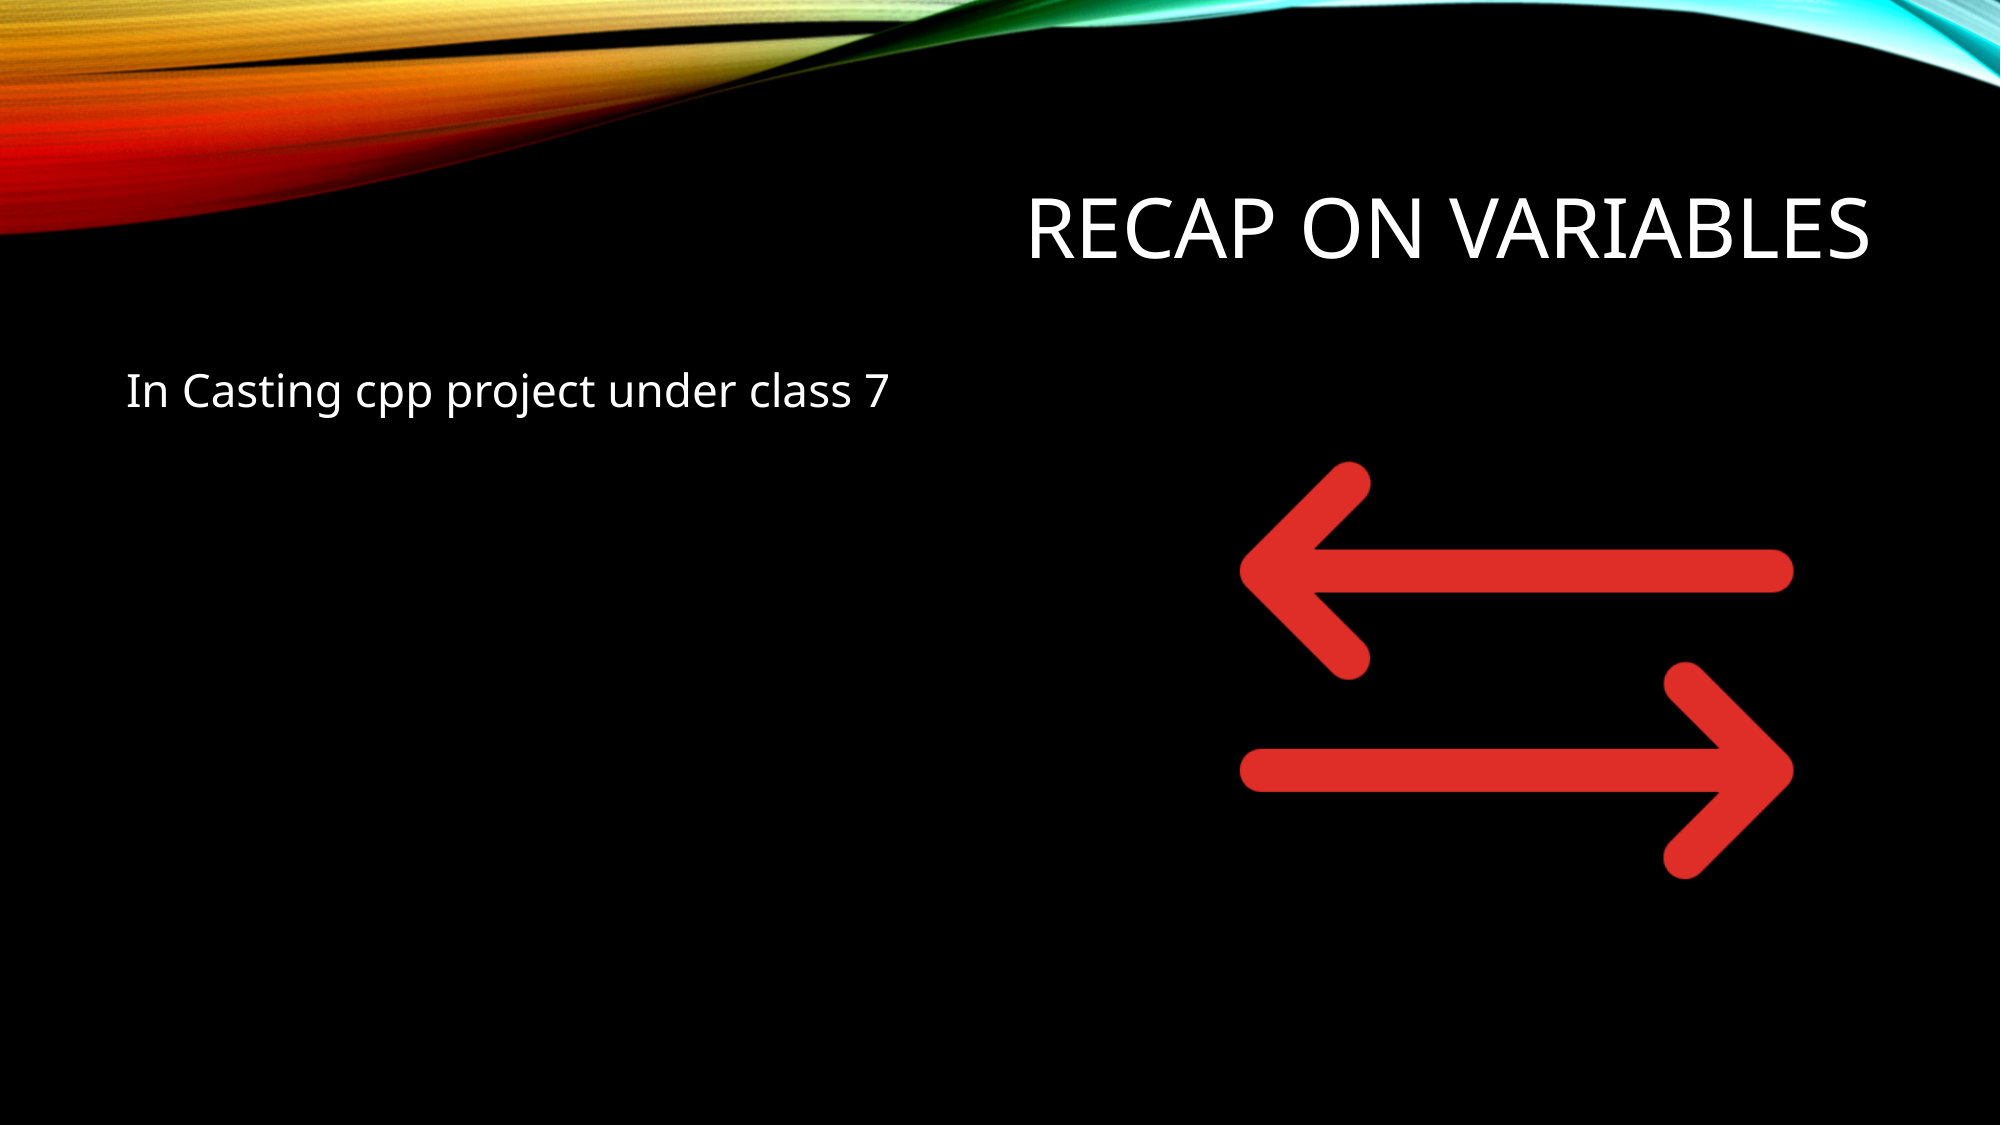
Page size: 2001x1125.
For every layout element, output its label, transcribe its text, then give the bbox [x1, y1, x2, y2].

picture [0, 0, 2000, 237]
list In Casting cpp project under class 7 [111, 360, 1066, 1021]
picture [1217, 372, 1816, 971]
title Recap on variables [474, 125, 1888, 338]
